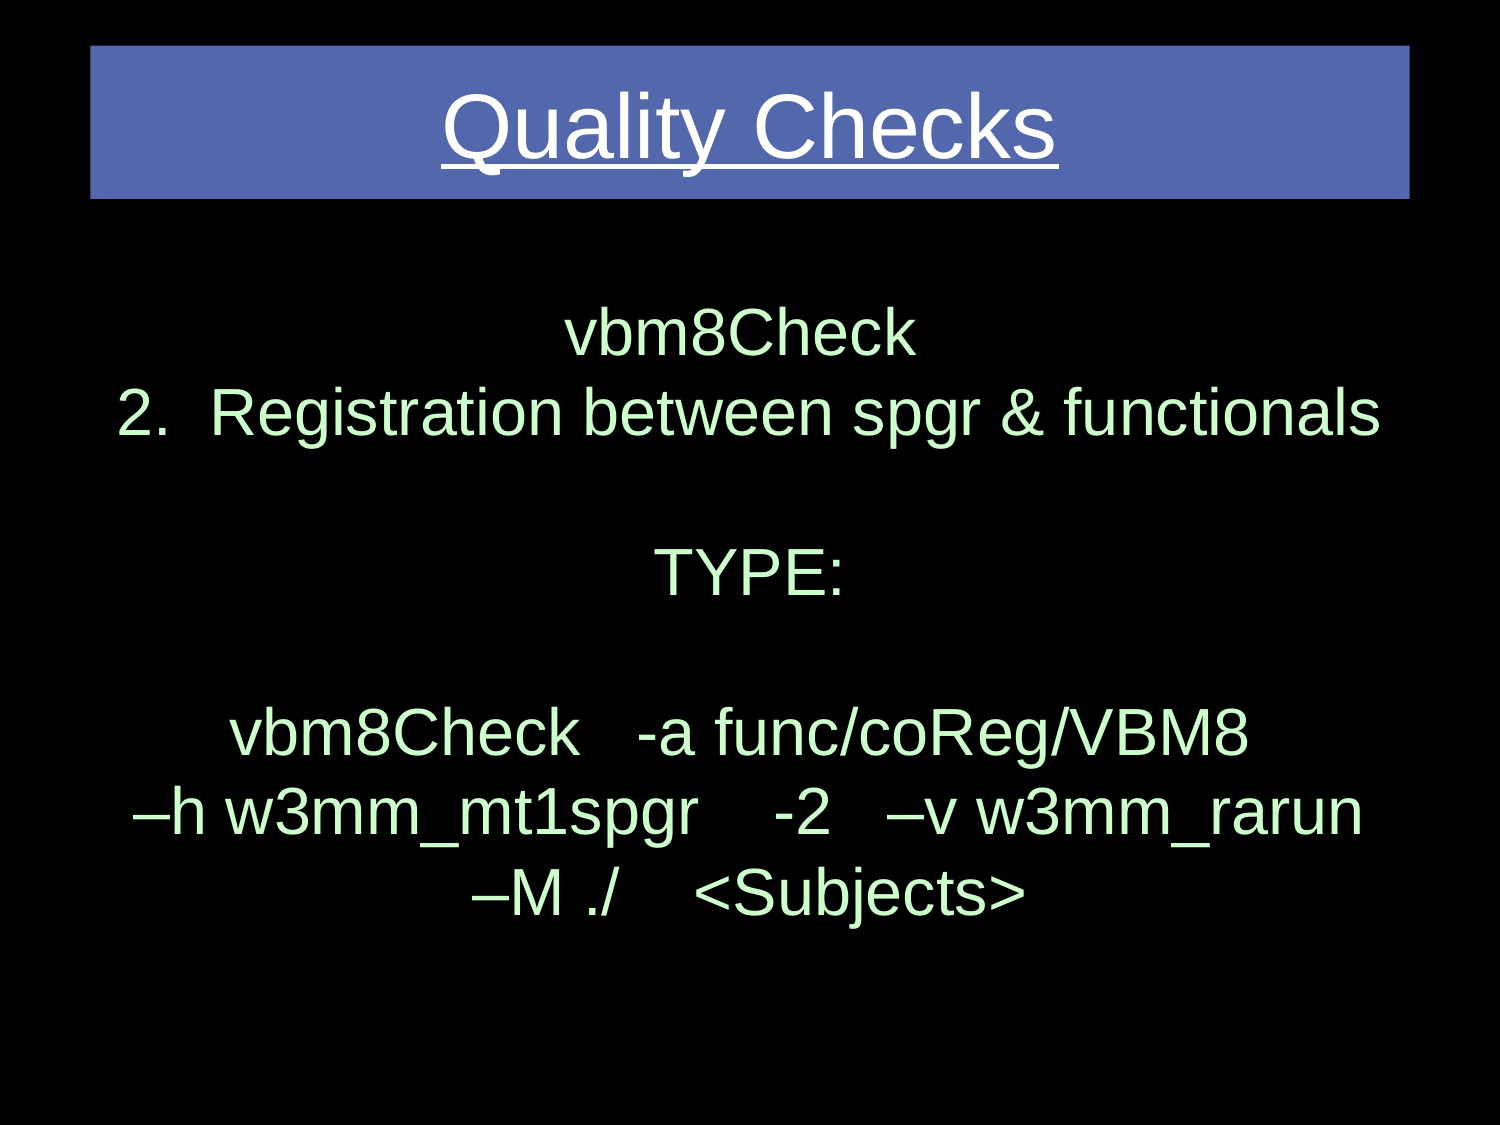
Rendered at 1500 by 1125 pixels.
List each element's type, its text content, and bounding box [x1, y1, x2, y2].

text_box vbm8Check 2. Registration between spgr & functionals TYPE: vbm8Check -a func/coReg/VBM8 –h w3mm_mt1spgr -2 –v w3mm_rarun –M ./ <Subjects> [74, 281, 1425, 1016]
title Quality Checks [90, 45, 1410, 200]
